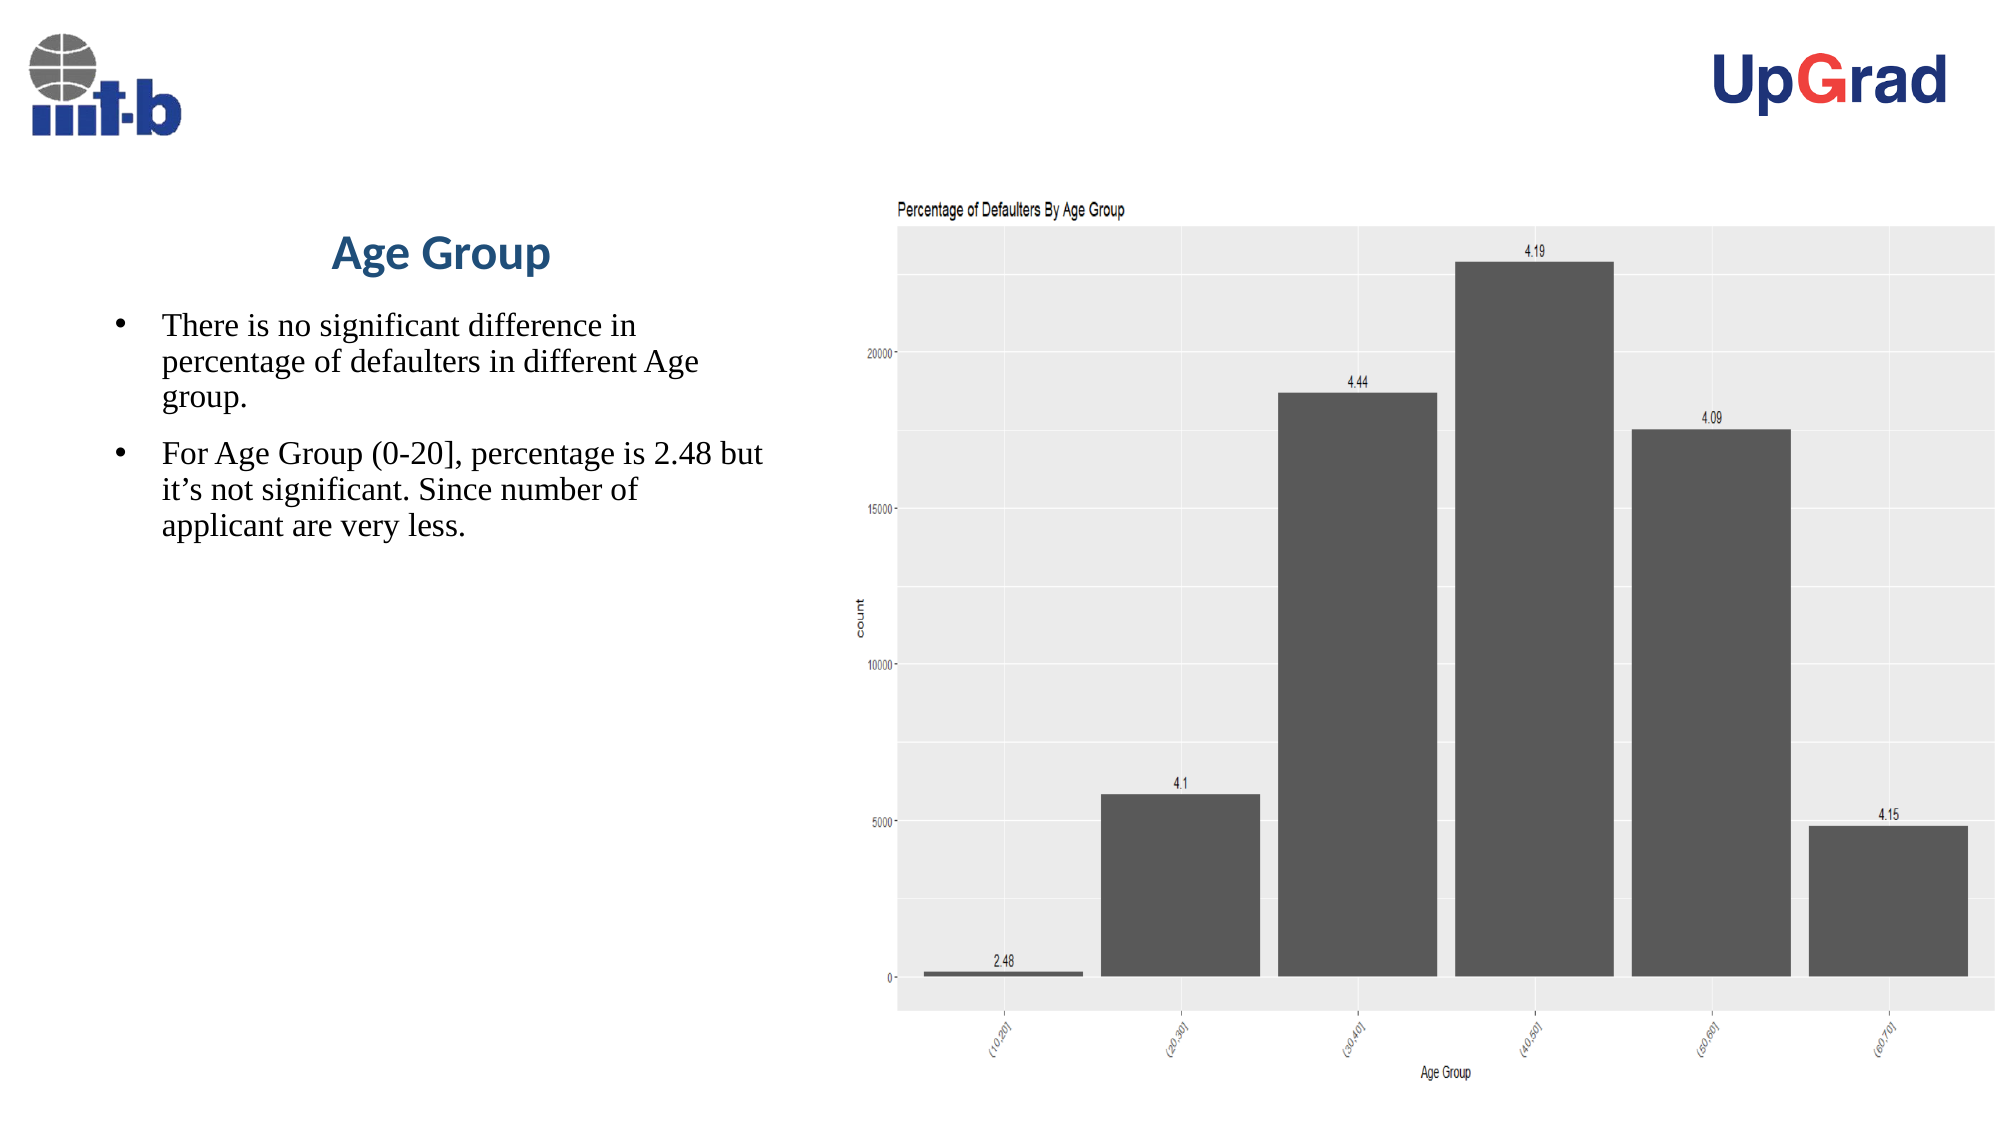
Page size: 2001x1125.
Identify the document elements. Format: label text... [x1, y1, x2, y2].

picture [849, 161, 2000, 1088]
picture [0, 29, 208, 163]
picture [1714, 53, 1952, 116]
list There is no significant difference in percentage of defaulters in different Age group. For Age Group (0-20], percentage is 2.48 but it’s not significant. Since number of applicant are very less. [99, 299, 783, 1050]
title Age Group [99, 161, 783, 288]
